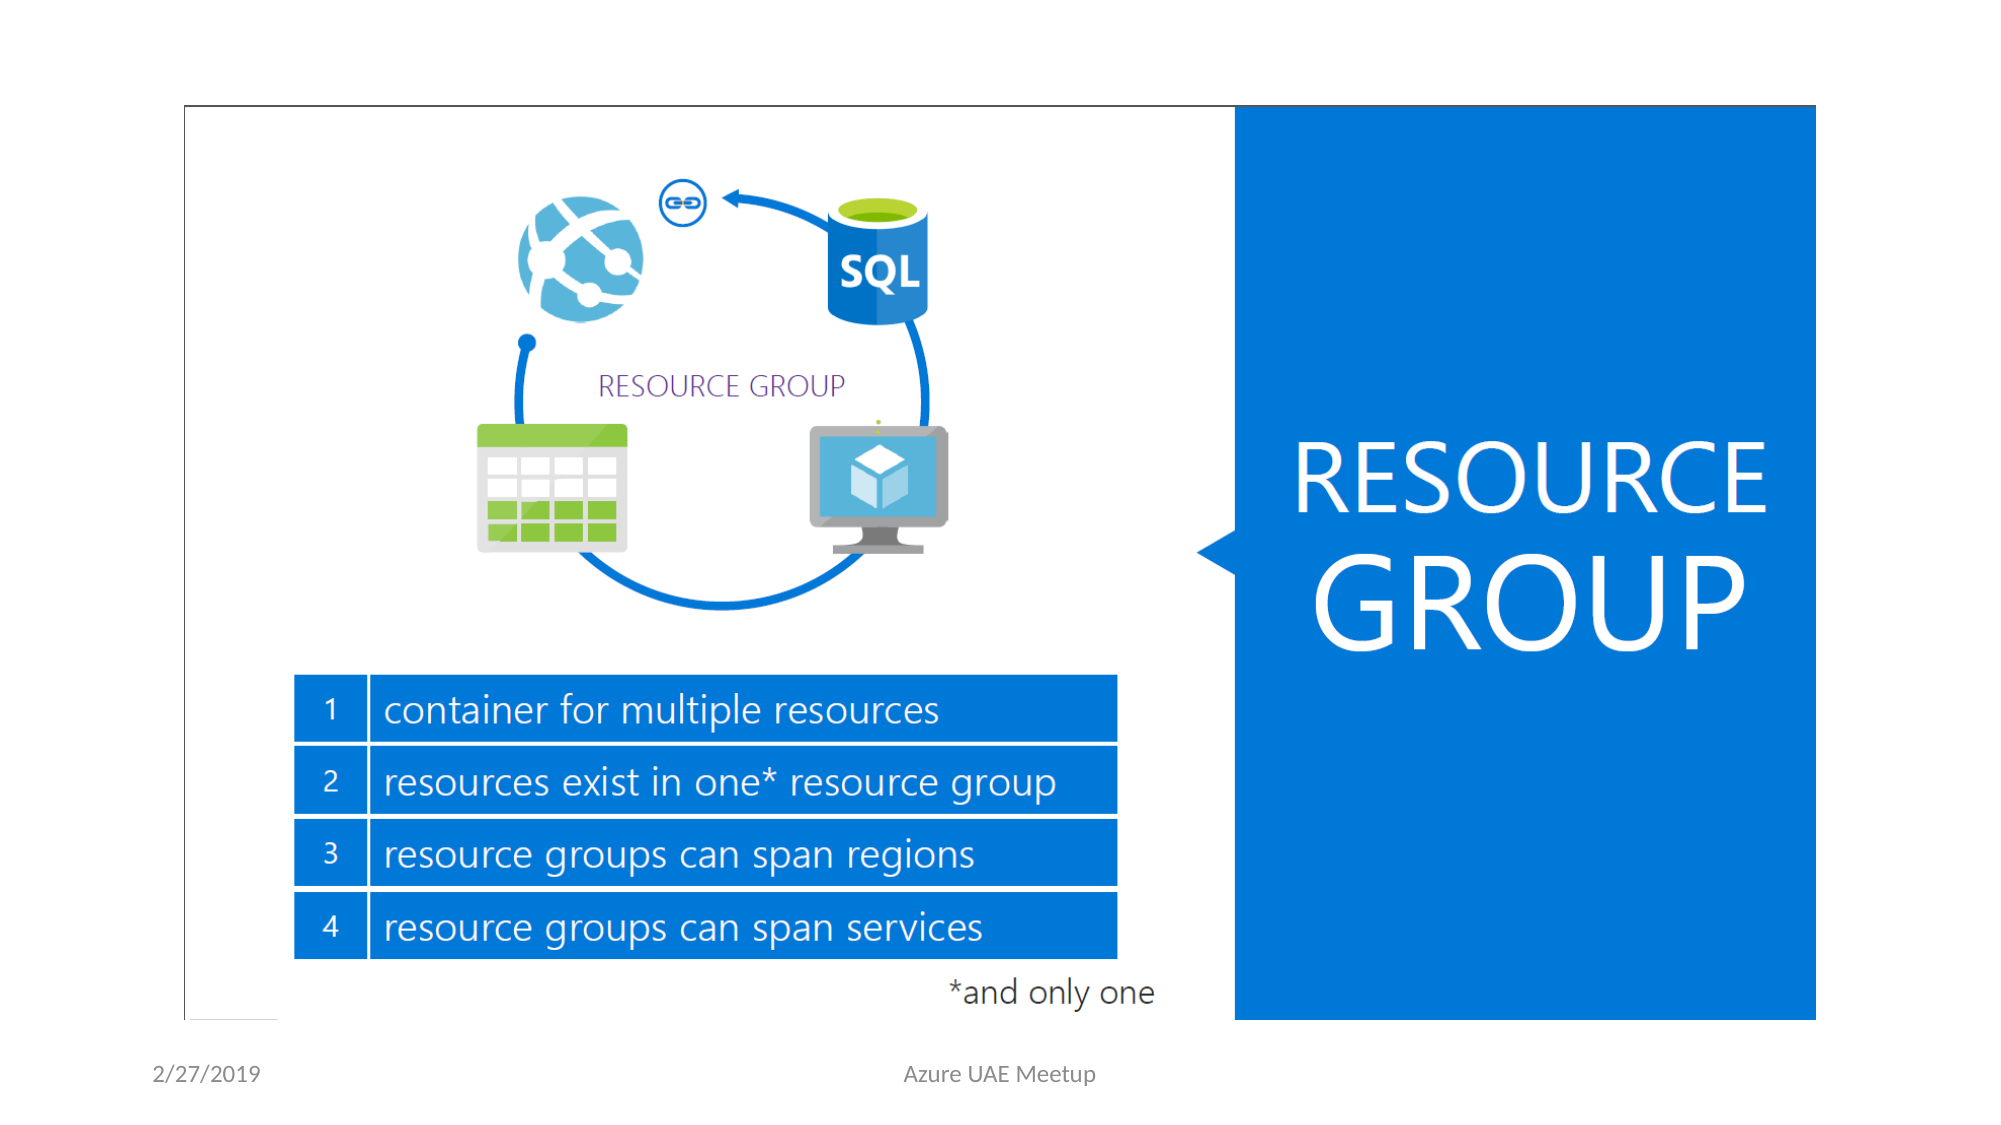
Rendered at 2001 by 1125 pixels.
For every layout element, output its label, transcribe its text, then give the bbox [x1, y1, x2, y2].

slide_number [137, 1042, 588, 1103]
footer Azure UAE Meetup [662, 1042, 1338, 1103]
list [183, 105, 1816, 1020]
